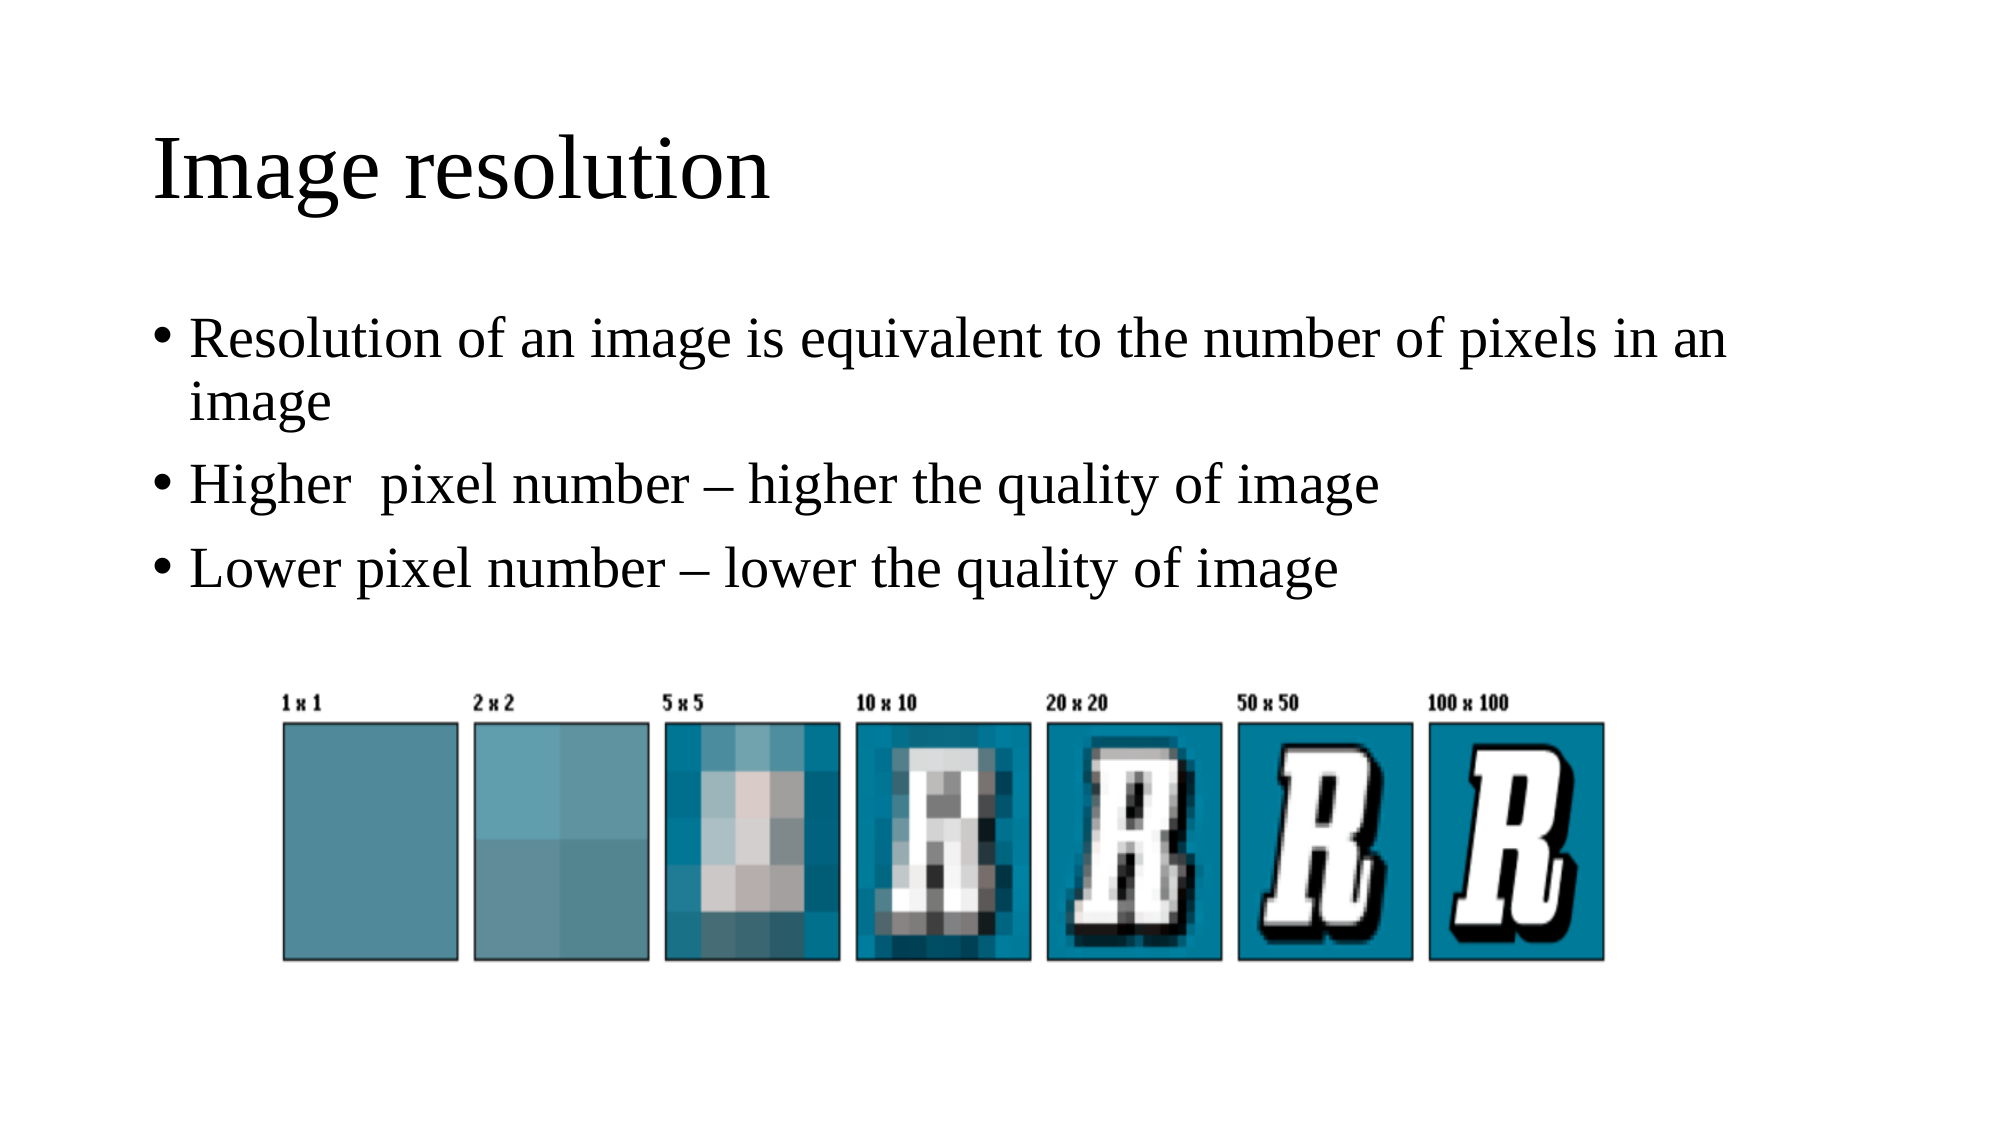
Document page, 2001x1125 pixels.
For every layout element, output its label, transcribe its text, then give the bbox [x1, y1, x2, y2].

list Resolution of an image is equivalent to the number of pixels in an image Higher pixel number – higher the quality of image Lower pixel number – lower the quality of image [137, 299, 1863, 1014]
title Image resolution [137, 59, 1863, 278]
picture [244, 686, 1663, 994]
